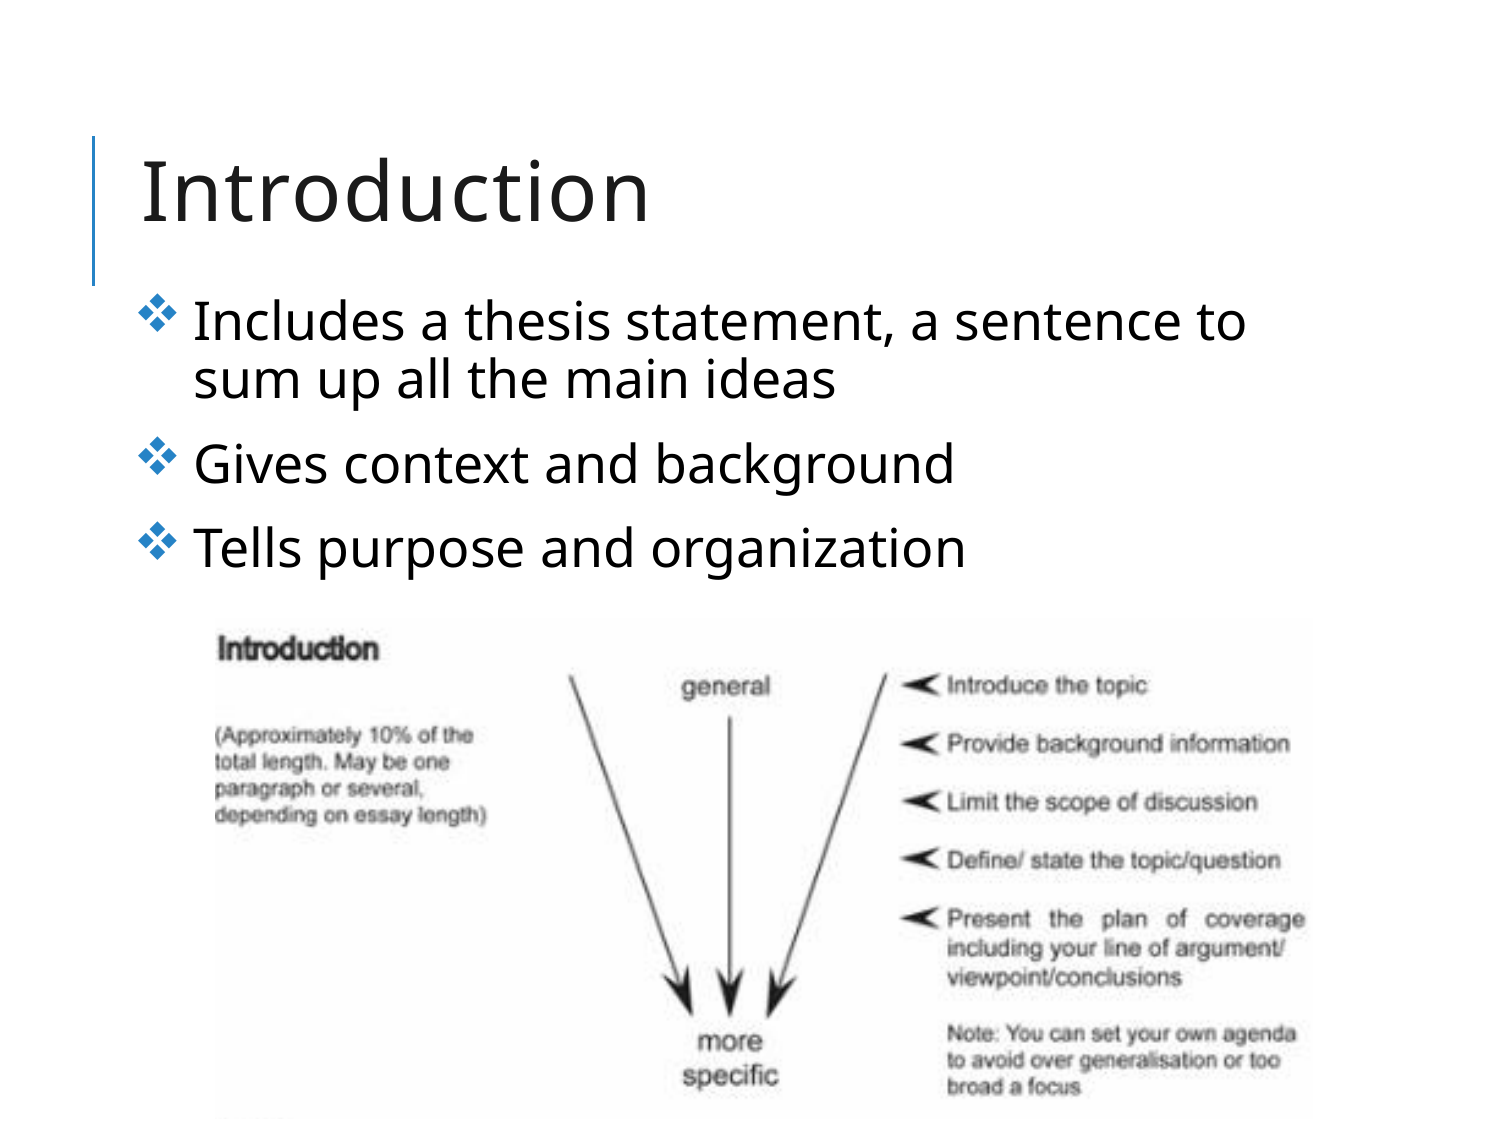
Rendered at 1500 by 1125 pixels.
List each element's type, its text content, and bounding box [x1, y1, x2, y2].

list Includes a thesis statement, a sentence to sum up all the main ideas Gives context and background Tells purpose and organization [126, 287, 1322, 589]
title Introduction [126, 96, 1322, 287]
picture [214, 618, 1313, 1119]
